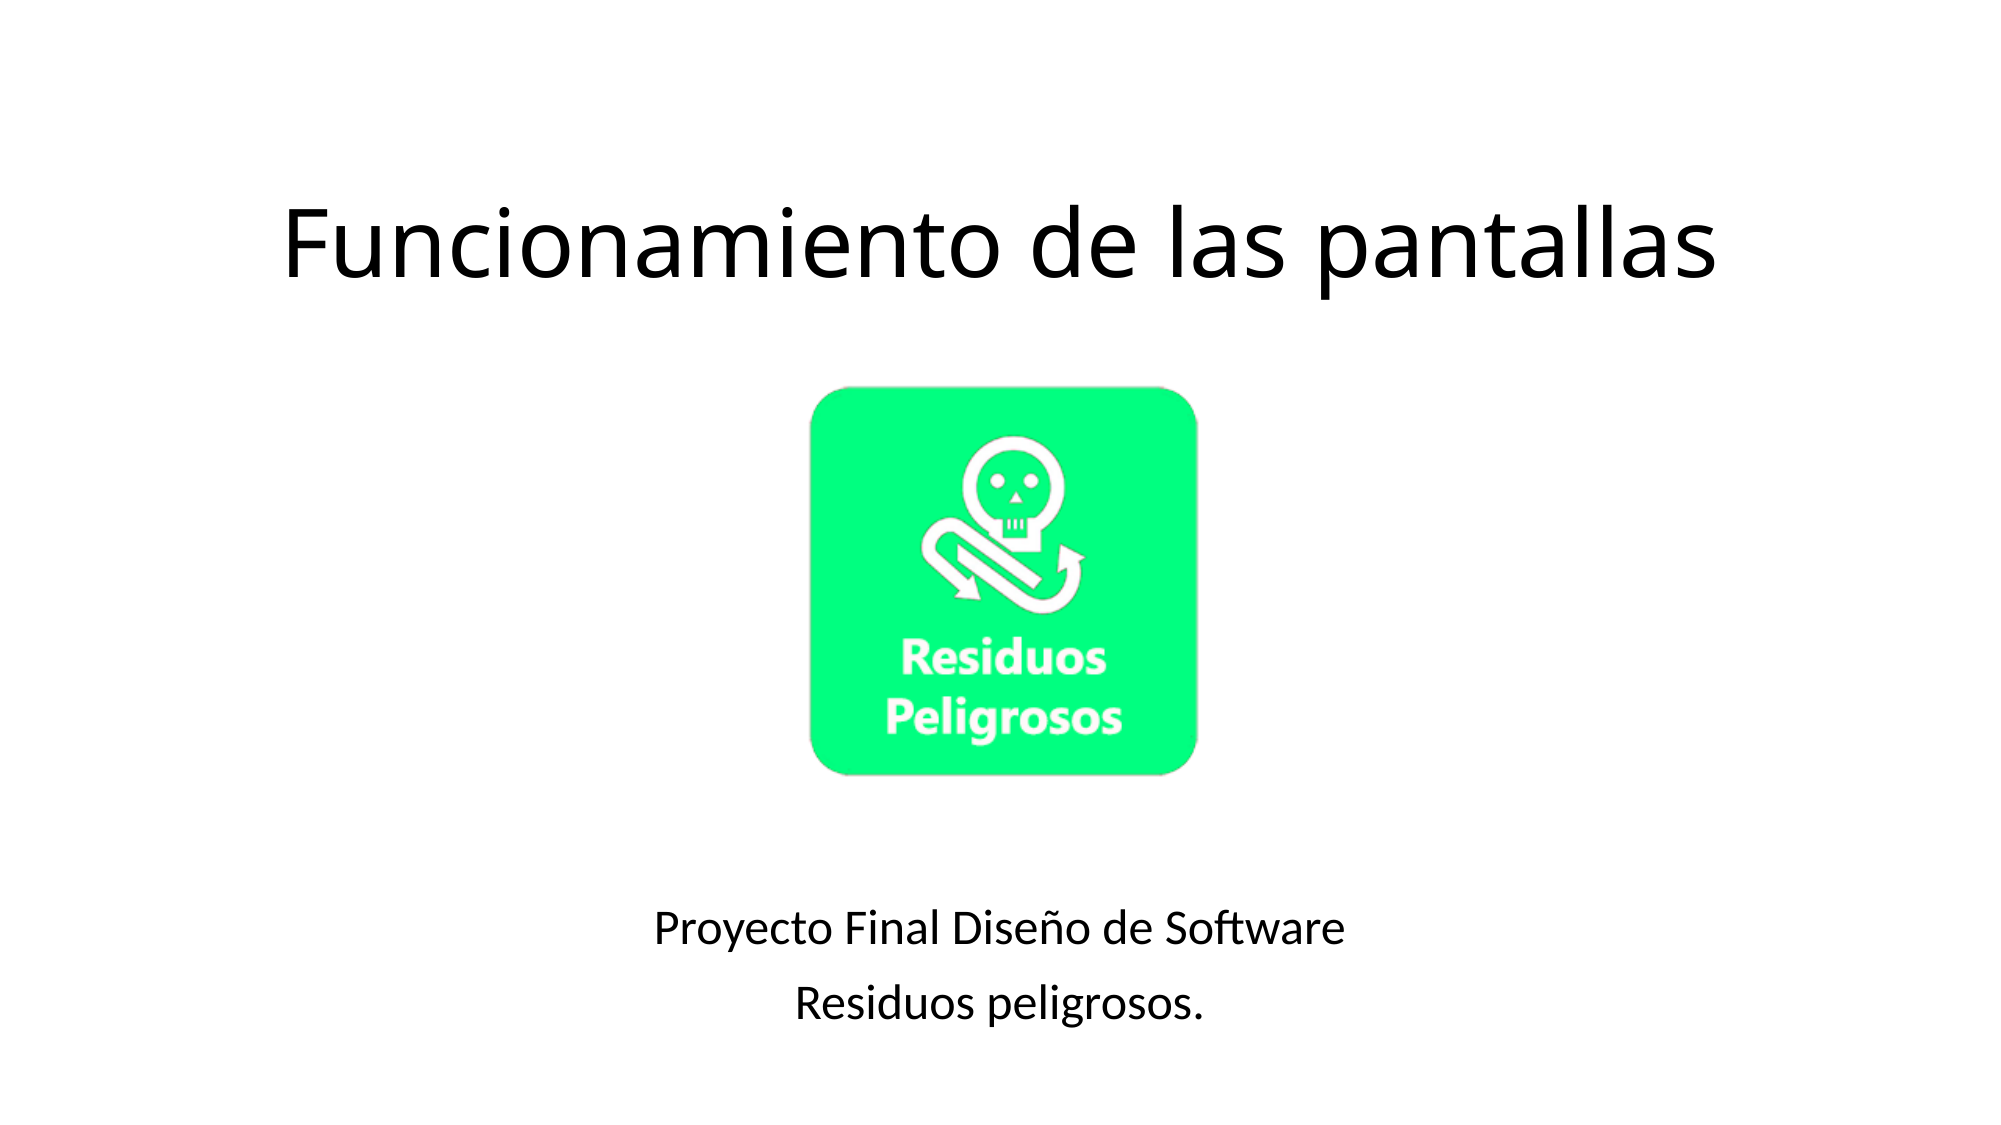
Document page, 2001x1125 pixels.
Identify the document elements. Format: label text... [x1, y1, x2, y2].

title Funcionamiento de las pantallas [249, 133, 1750, 306]
picture [792, 380, 1208, 786]
subtitle Proyecto Final Diseño de Software Residuos peligrosos. [249, 894, 1750, 1044]
